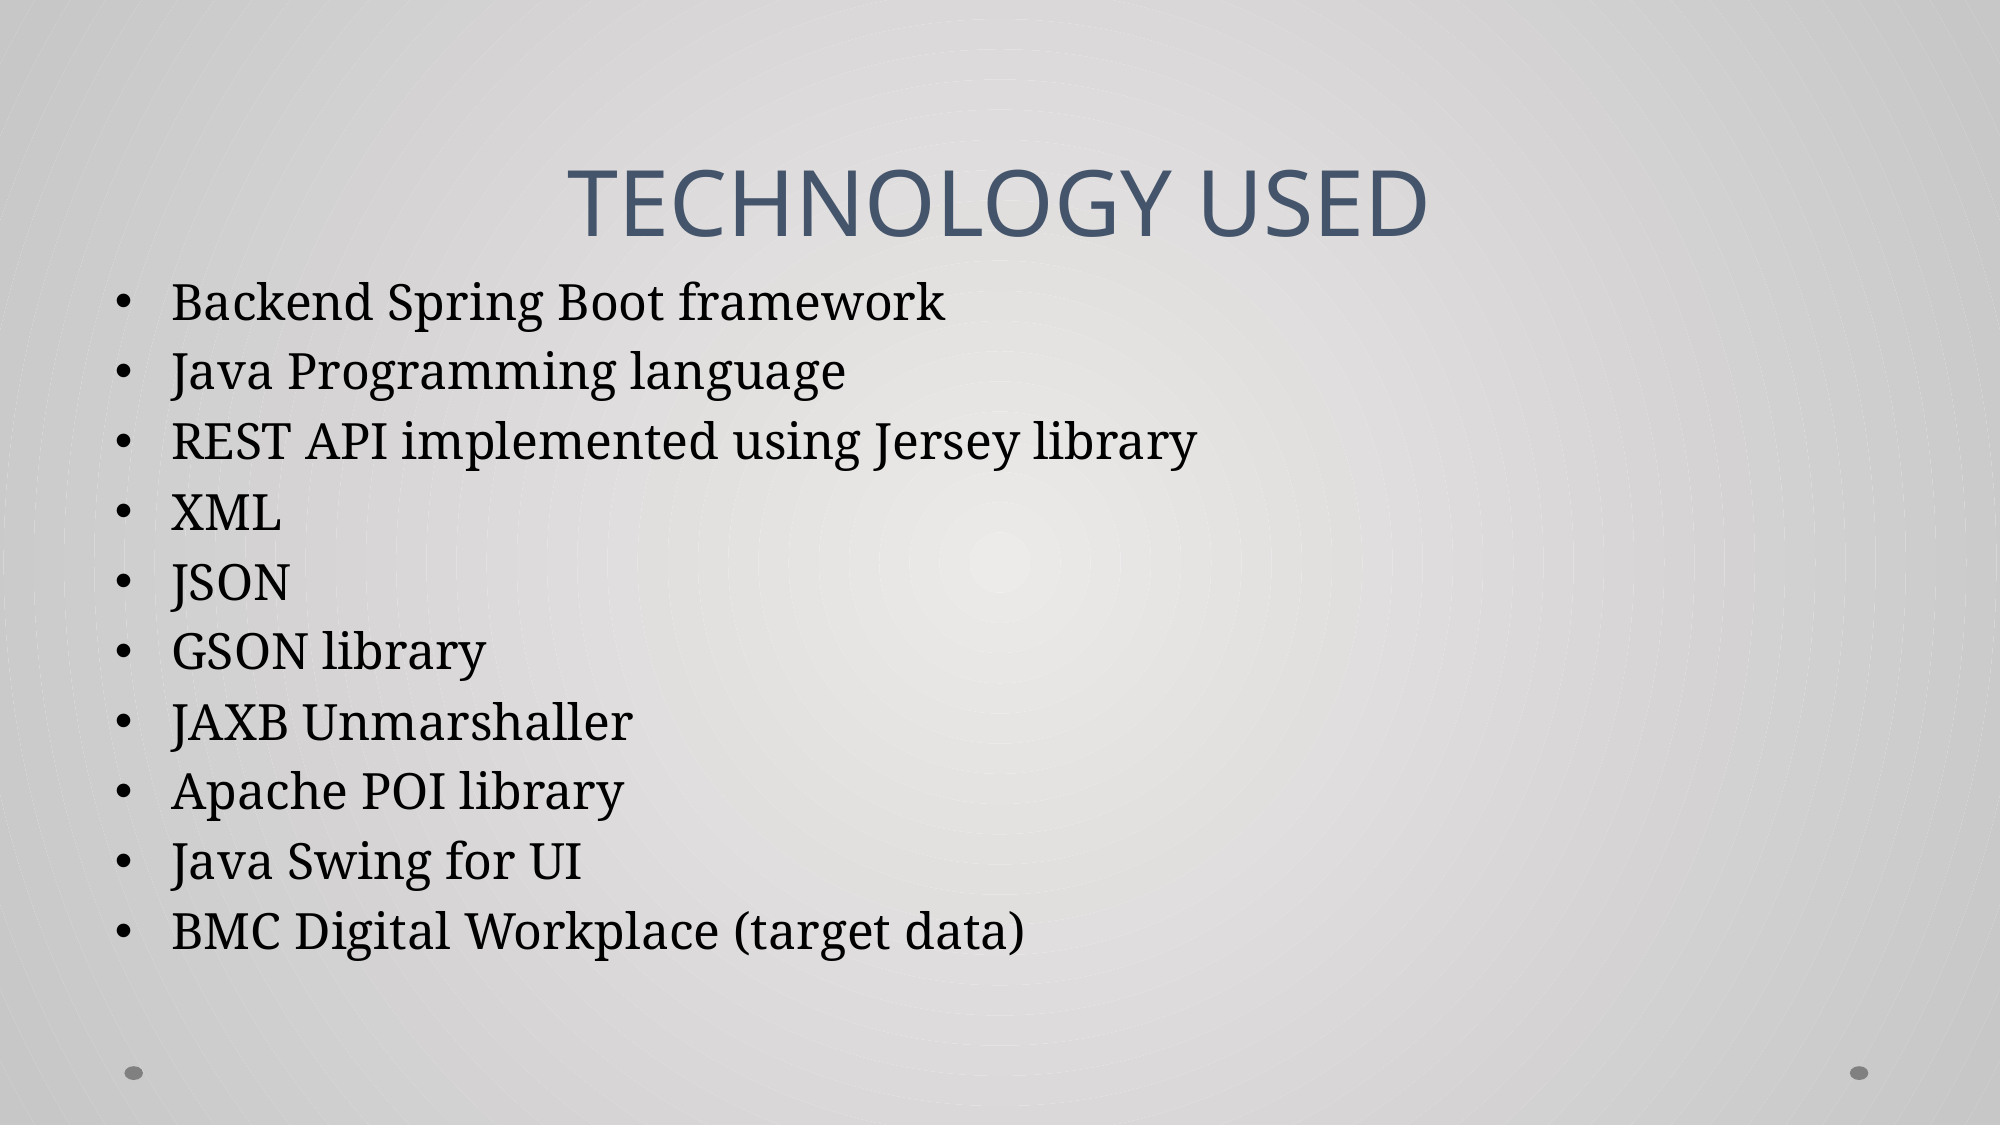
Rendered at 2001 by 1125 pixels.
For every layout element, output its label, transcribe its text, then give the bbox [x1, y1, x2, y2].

list Backend Spring Boot framework Java Programming language REST API implemented using Jersey library XML JSON GSON library JAXB Unmarshaller Apache POI library Java Swing for UI BMC Digital Workplace (target data) [99, 262, 1900, 1005]
title TECHNOLOGY USED [99, 0, 1900, 262]
